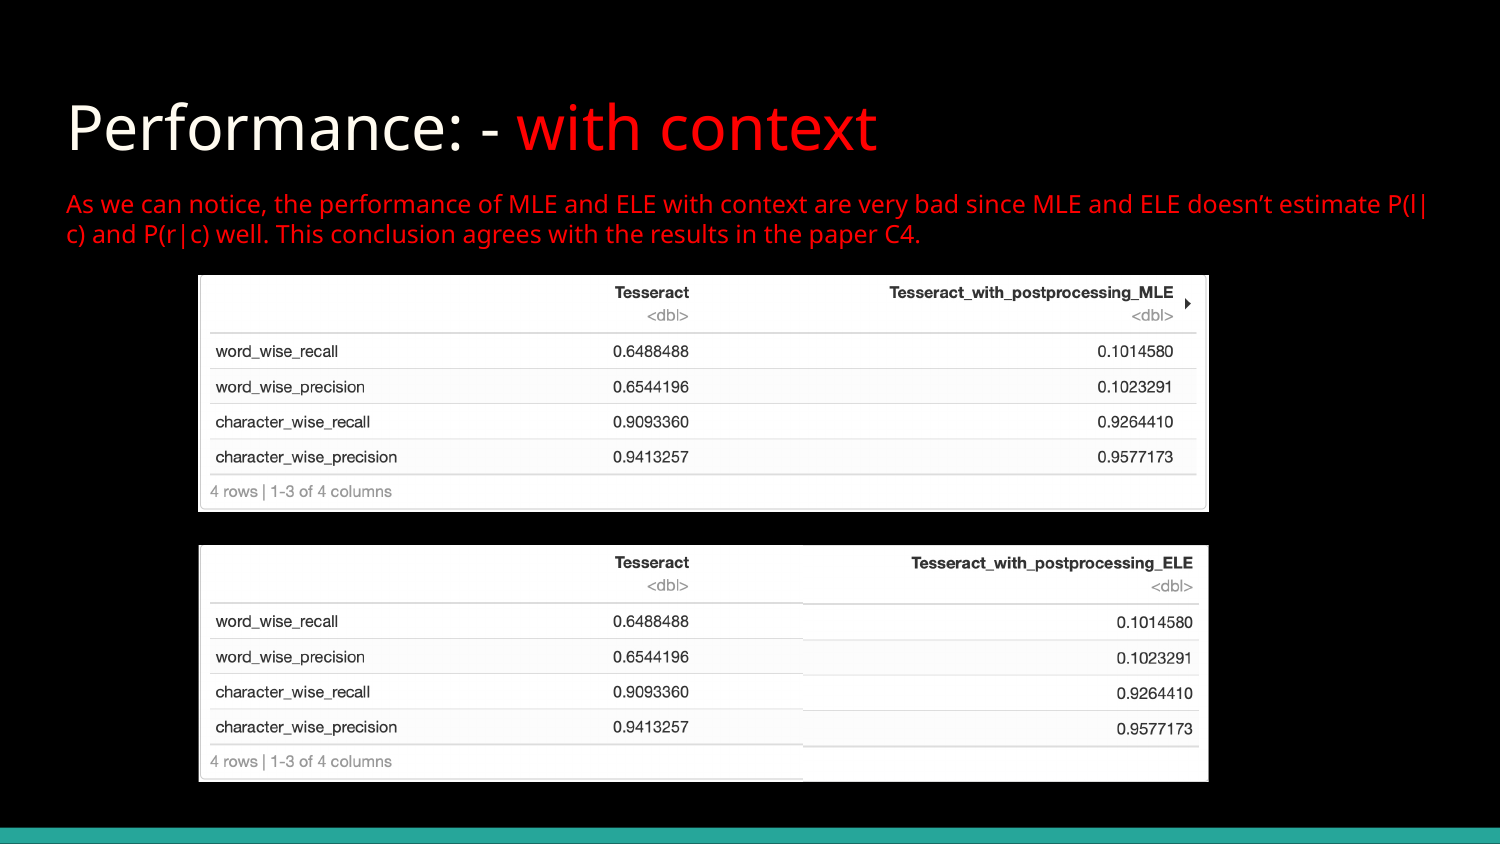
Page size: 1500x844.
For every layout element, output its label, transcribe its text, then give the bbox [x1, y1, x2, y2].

picture [198, 275, 1210, 512]
title Performance: - with context [51, 72, 1449, 173]
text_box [198, 544, 1209, 782]
text_box As we can notice, the performance of MLE and ELE with context are very bad since MLE and ELE doesn’t estimate P(l|c) and P(r|c) well. This conclusion agrees with the results in the paper C4. [51, 173, 1449, 275]
